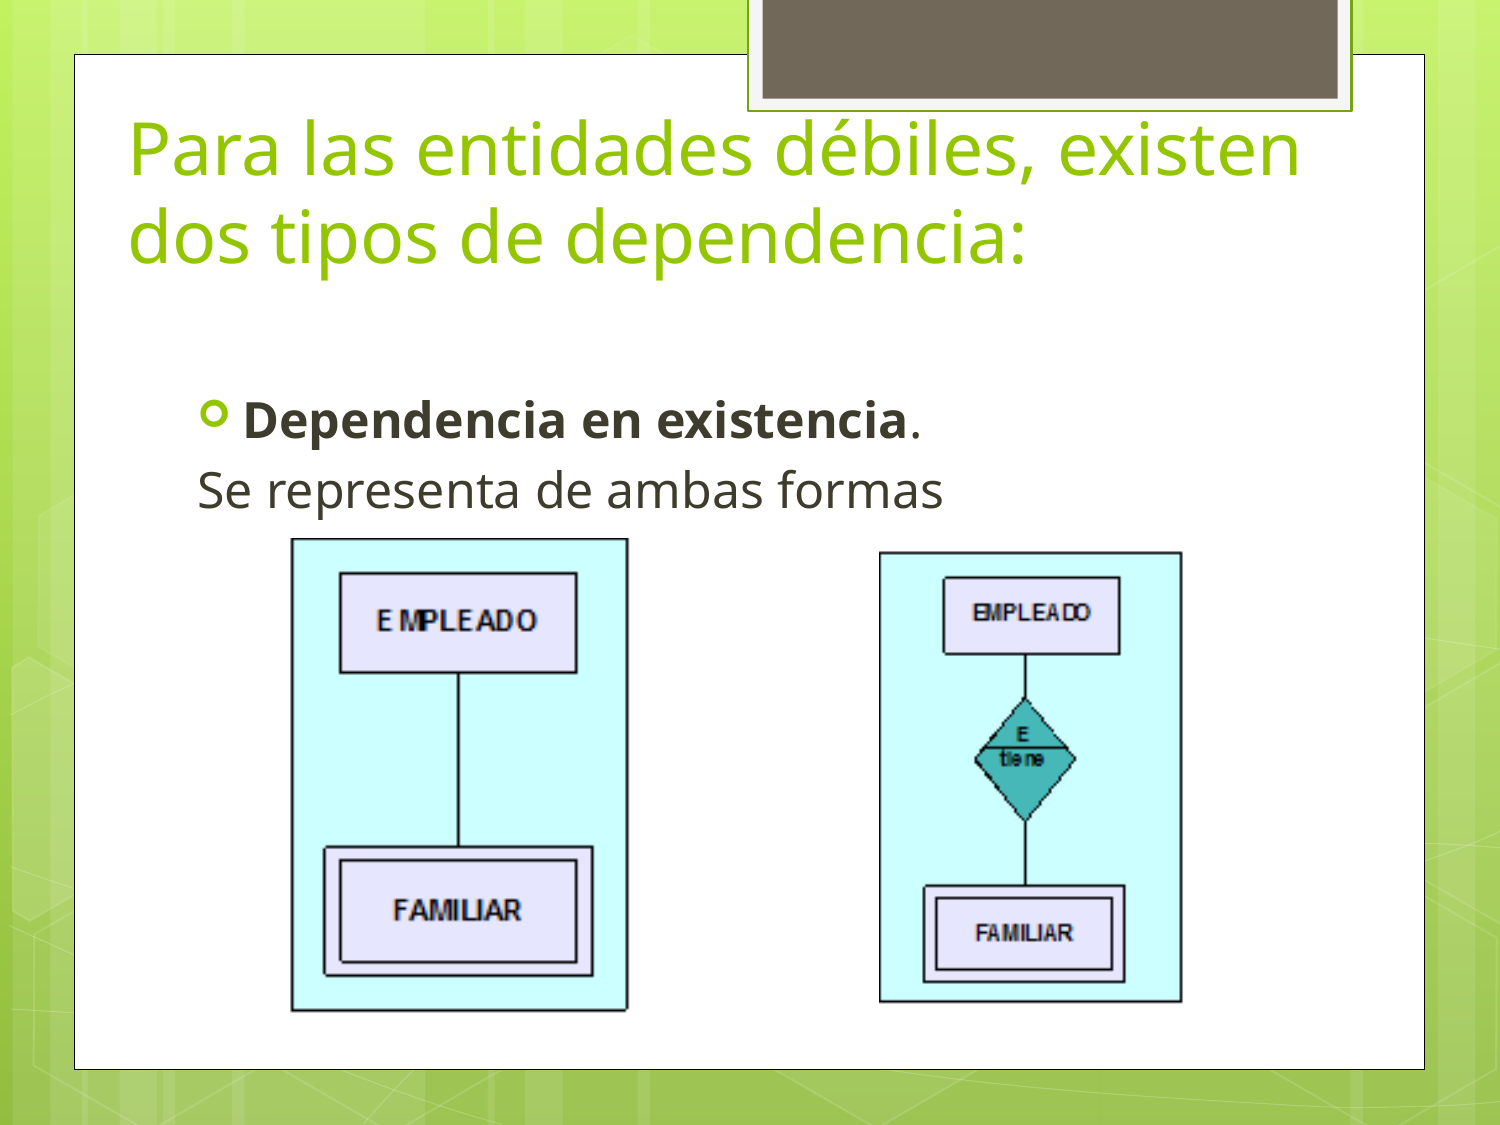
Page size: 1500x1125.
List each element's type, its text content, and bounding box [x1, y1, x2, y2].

title Para las entidades débiles, existen dos tipos de dependencia: [112, 90, 1400, 374]
picture [289, 538, 633, 1019]
list Dependencia en existencia. Se representa de ambas formas [171, 381, 1283, 957]
picture [879, 550, 1188, 1006]
